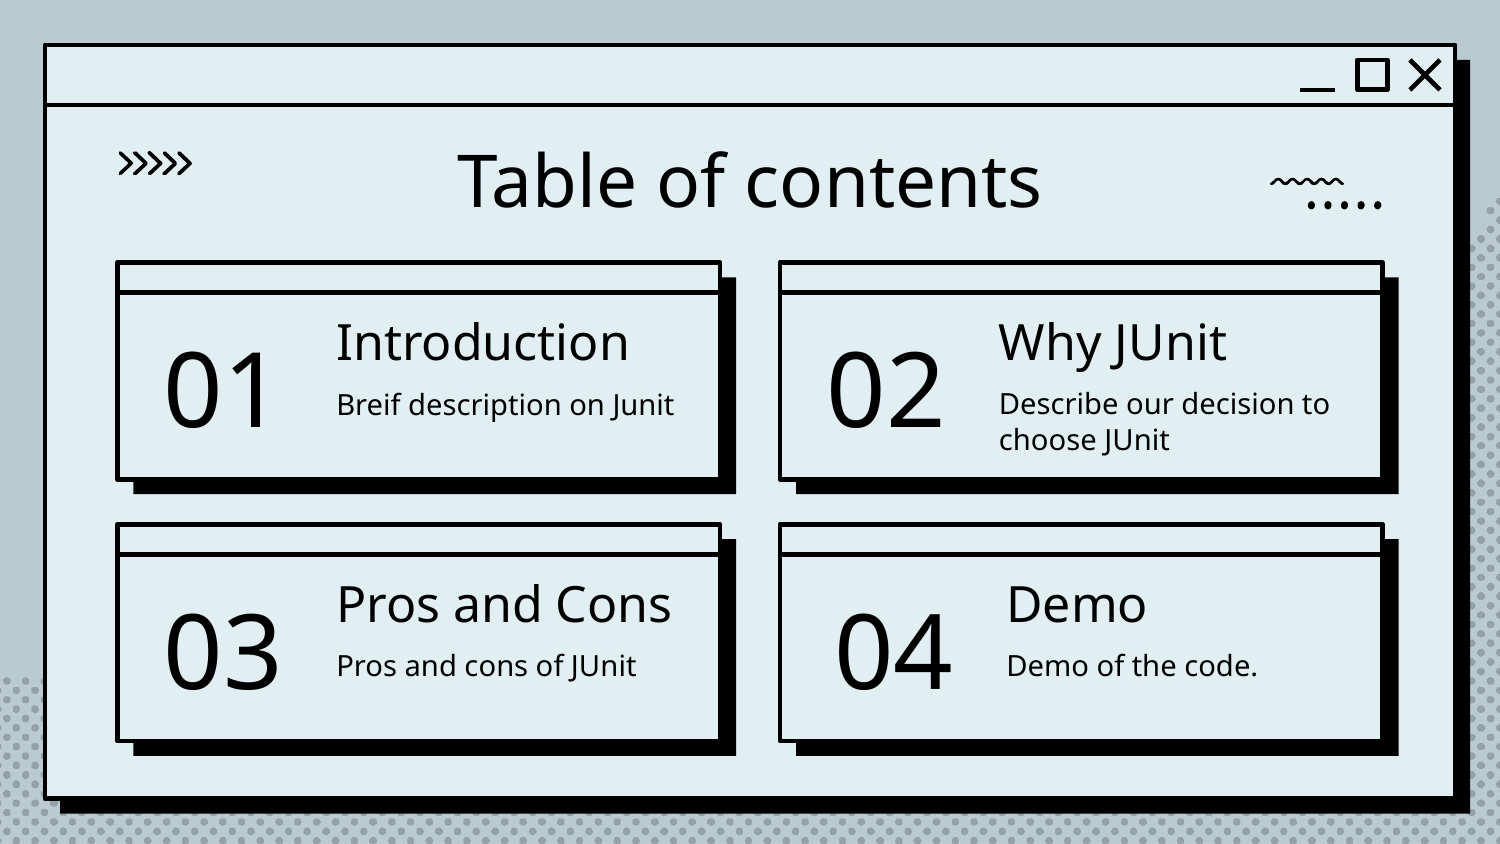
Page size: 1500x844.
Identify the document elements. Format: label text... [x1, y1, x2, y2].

text_box [1324, 201, 1332, 210]
text_box [1269, 177, 1345, 186]
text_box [779, 523, 1399, 757]
text_box [118, 151, 134, 175]
text_box [133, 151, 148, 175]
text_box [1357, 201, 1365, 210]
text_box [116, 262, 737, 495]
text_box [1374, 201, 1382, 210]
text_box [147, 150, 163, 175]
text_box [116, 523, 737, 757]
text_box [1340, 201, 1349, 210]
text_box [1307, 201, 1315, 210]
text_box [779, 262, 1399, 495]
title Table of contents [117, 120, 1383, 233]
text_box [177, 151, 192, 175]
text_box [162, 151, 177, 175]
